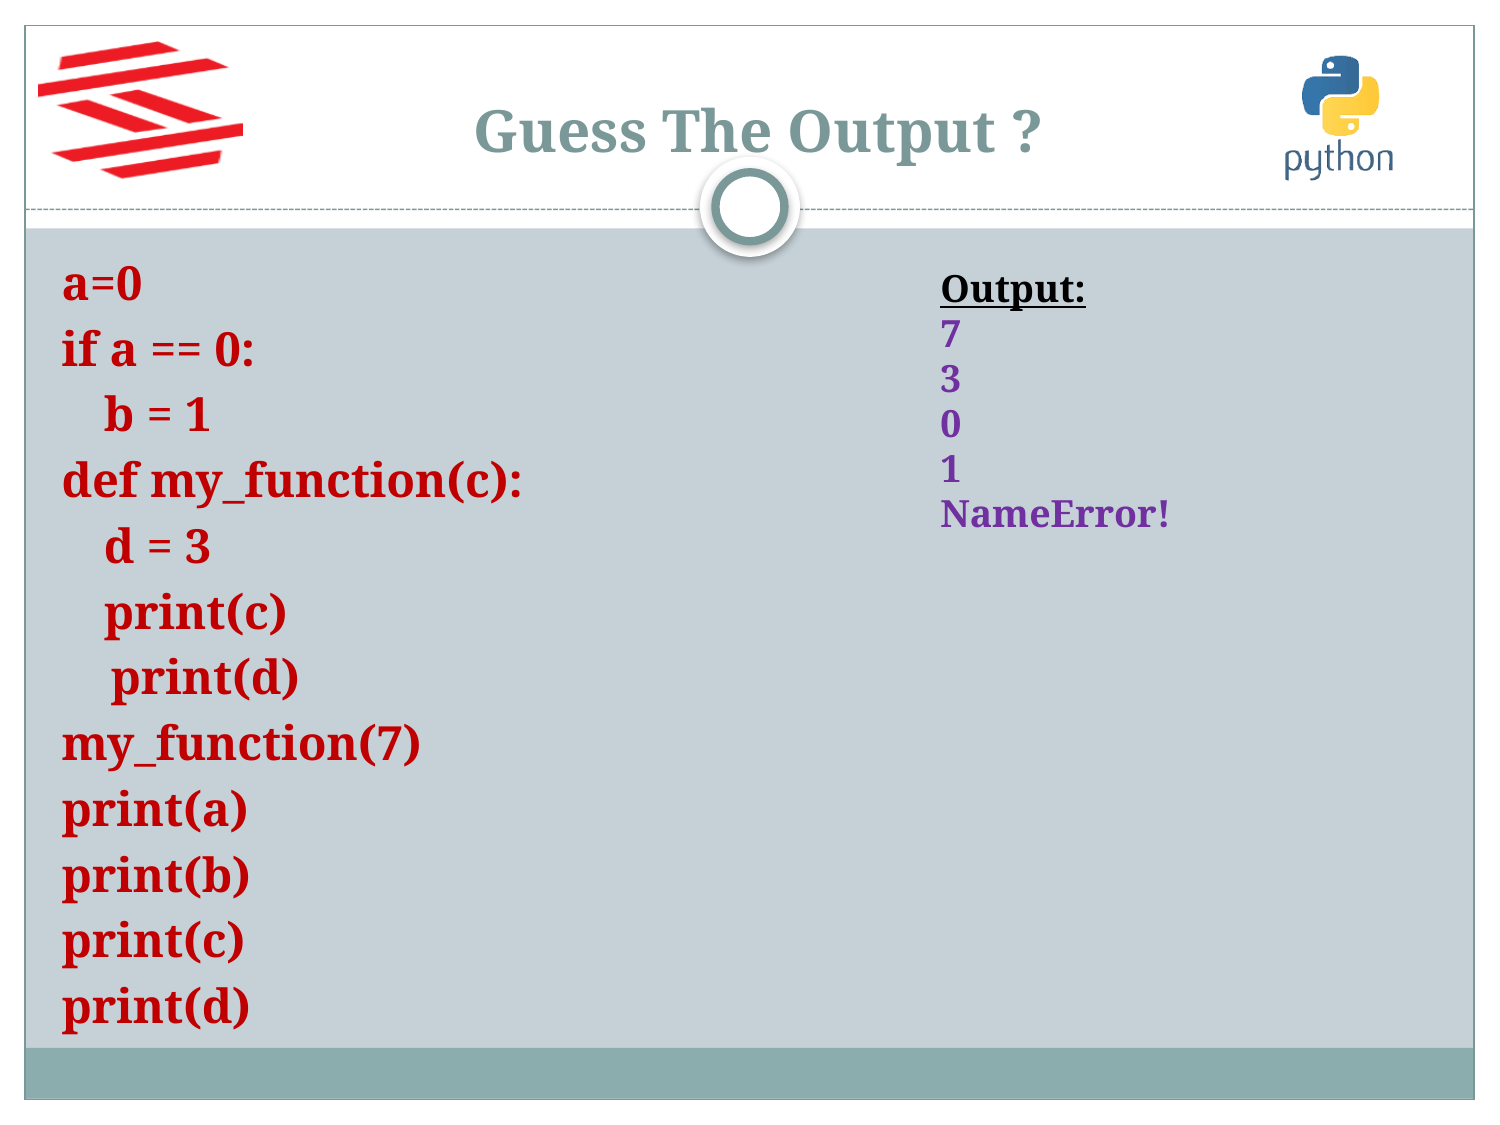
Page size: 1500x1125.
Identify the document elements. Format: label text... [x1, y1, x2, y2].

title Guess The Output ? [248, 46, 1459, 172]
picture [1206, 53, 1471, 186]
picture [37, 40, 243, 185]
list a=0 if a == 0: b = 1 def my_function(c): d = 3 print(c) print(d) my_function(7) print(a) print(b) print(c) print(d) [46, 246, 1442, 1043]
text_box Output: 7 3 0 1 NameError! [925, 257, 1418, 543]
